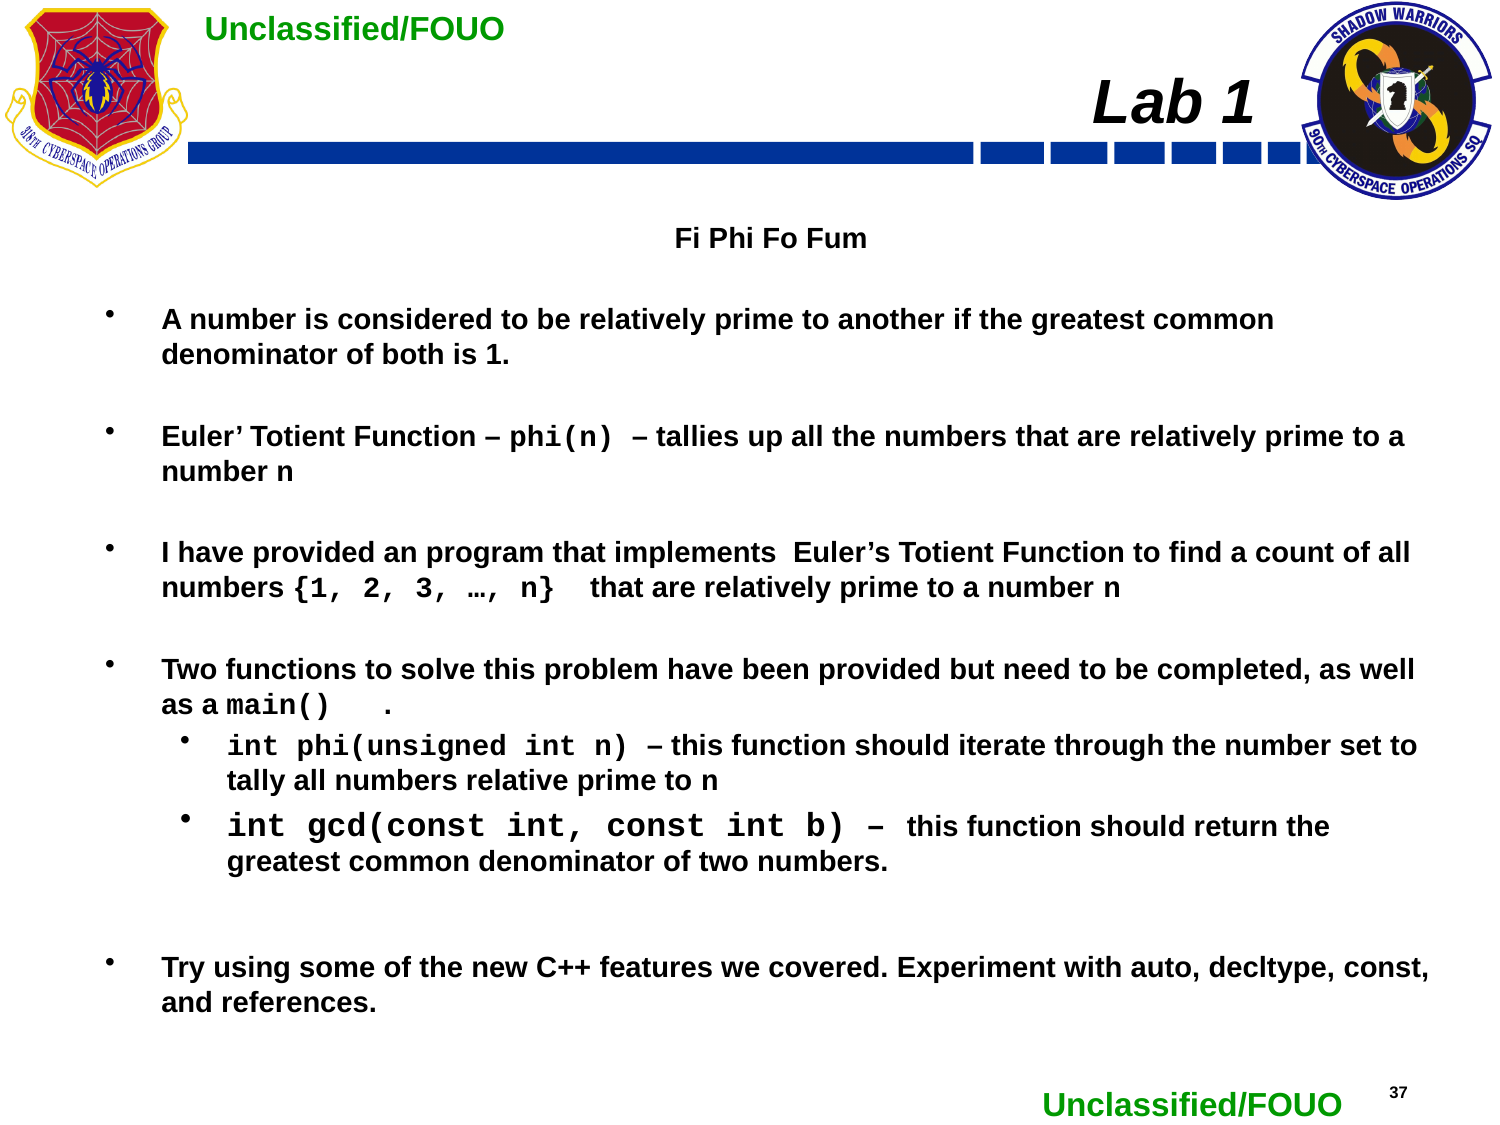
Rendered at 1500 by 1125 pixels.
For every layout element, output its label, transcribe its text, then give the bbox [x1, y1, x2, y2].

picture [5, 8, 188, 188]
picture [1300, 1, 1493, 200]
list Fi Phi Fo Fum A number is considered to be relatively prime to another if the greatest common denominator of both is 1. Euler’ Totient Function – phi(n) – tallies up all the numbers that are relatively prime to a number n I have provided an program that implements Euler’s Totient Function to find a count of all numbers {1, 2, 3, …, n} that are relatively prime to a number n Two functions to solve this problem have been provided but need to be completed, as well as a main() . int phi(unsigned int n) – this function should iterate through the number set to tally all numbers relative prime to n int gcd(const int, const int b) – this function should return the greatest common denominator of two numbers. Try using some of the new C++ features we covered. Experiment with auto, decltype, const, and references. [90, 211, 1453, 989]
title Lab 1 [249, 51, 1288, 142]
